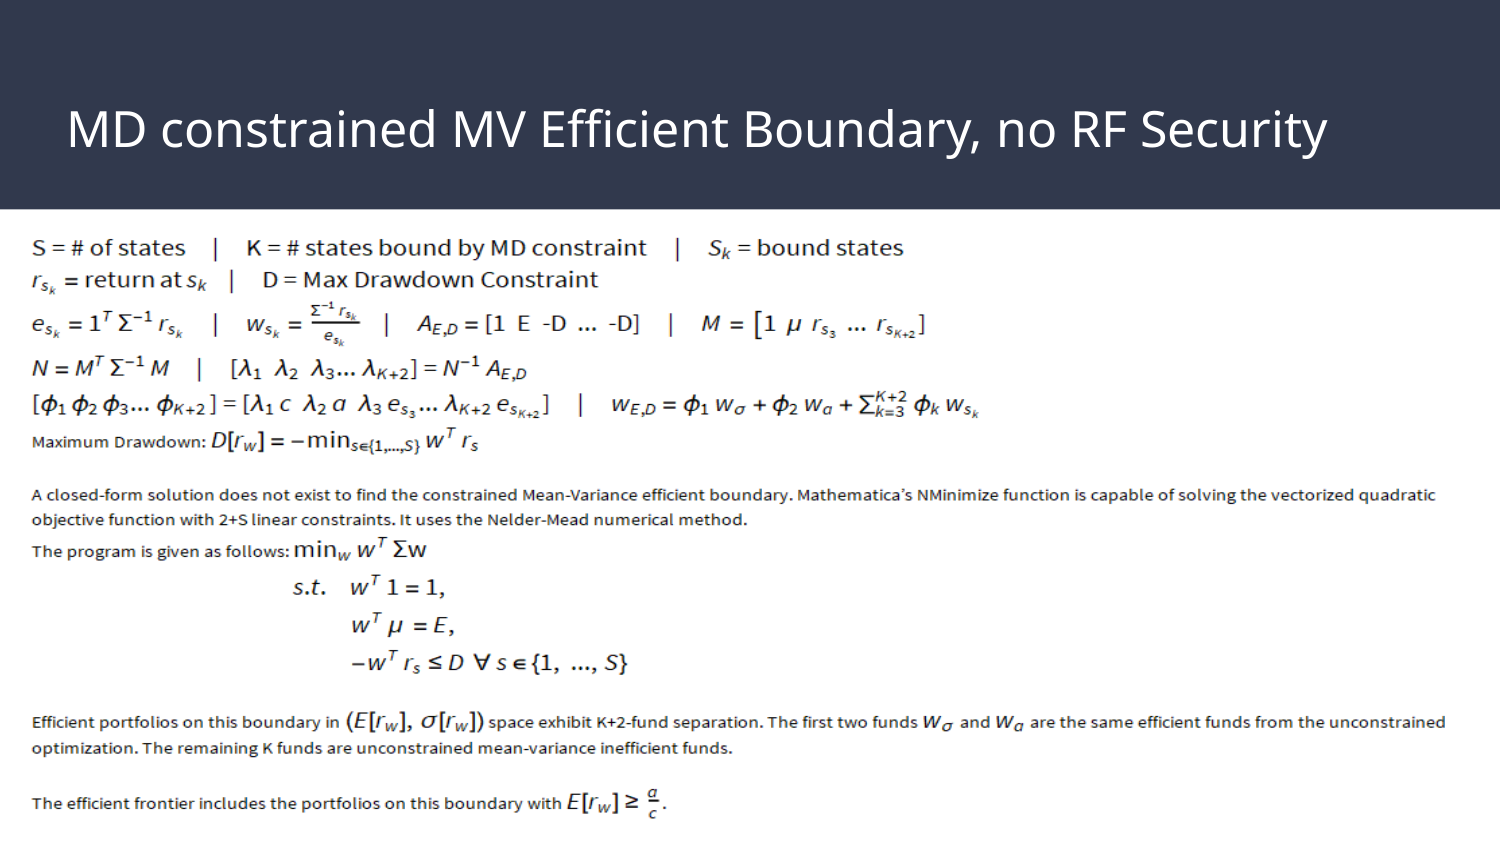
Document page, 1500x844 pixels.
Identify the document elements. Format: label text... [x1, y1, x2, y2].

picture [21, 225, 1450, 835]
title MD constrained MV Efficient Boundary, no RF Security [51, 82, 1449, 185]
